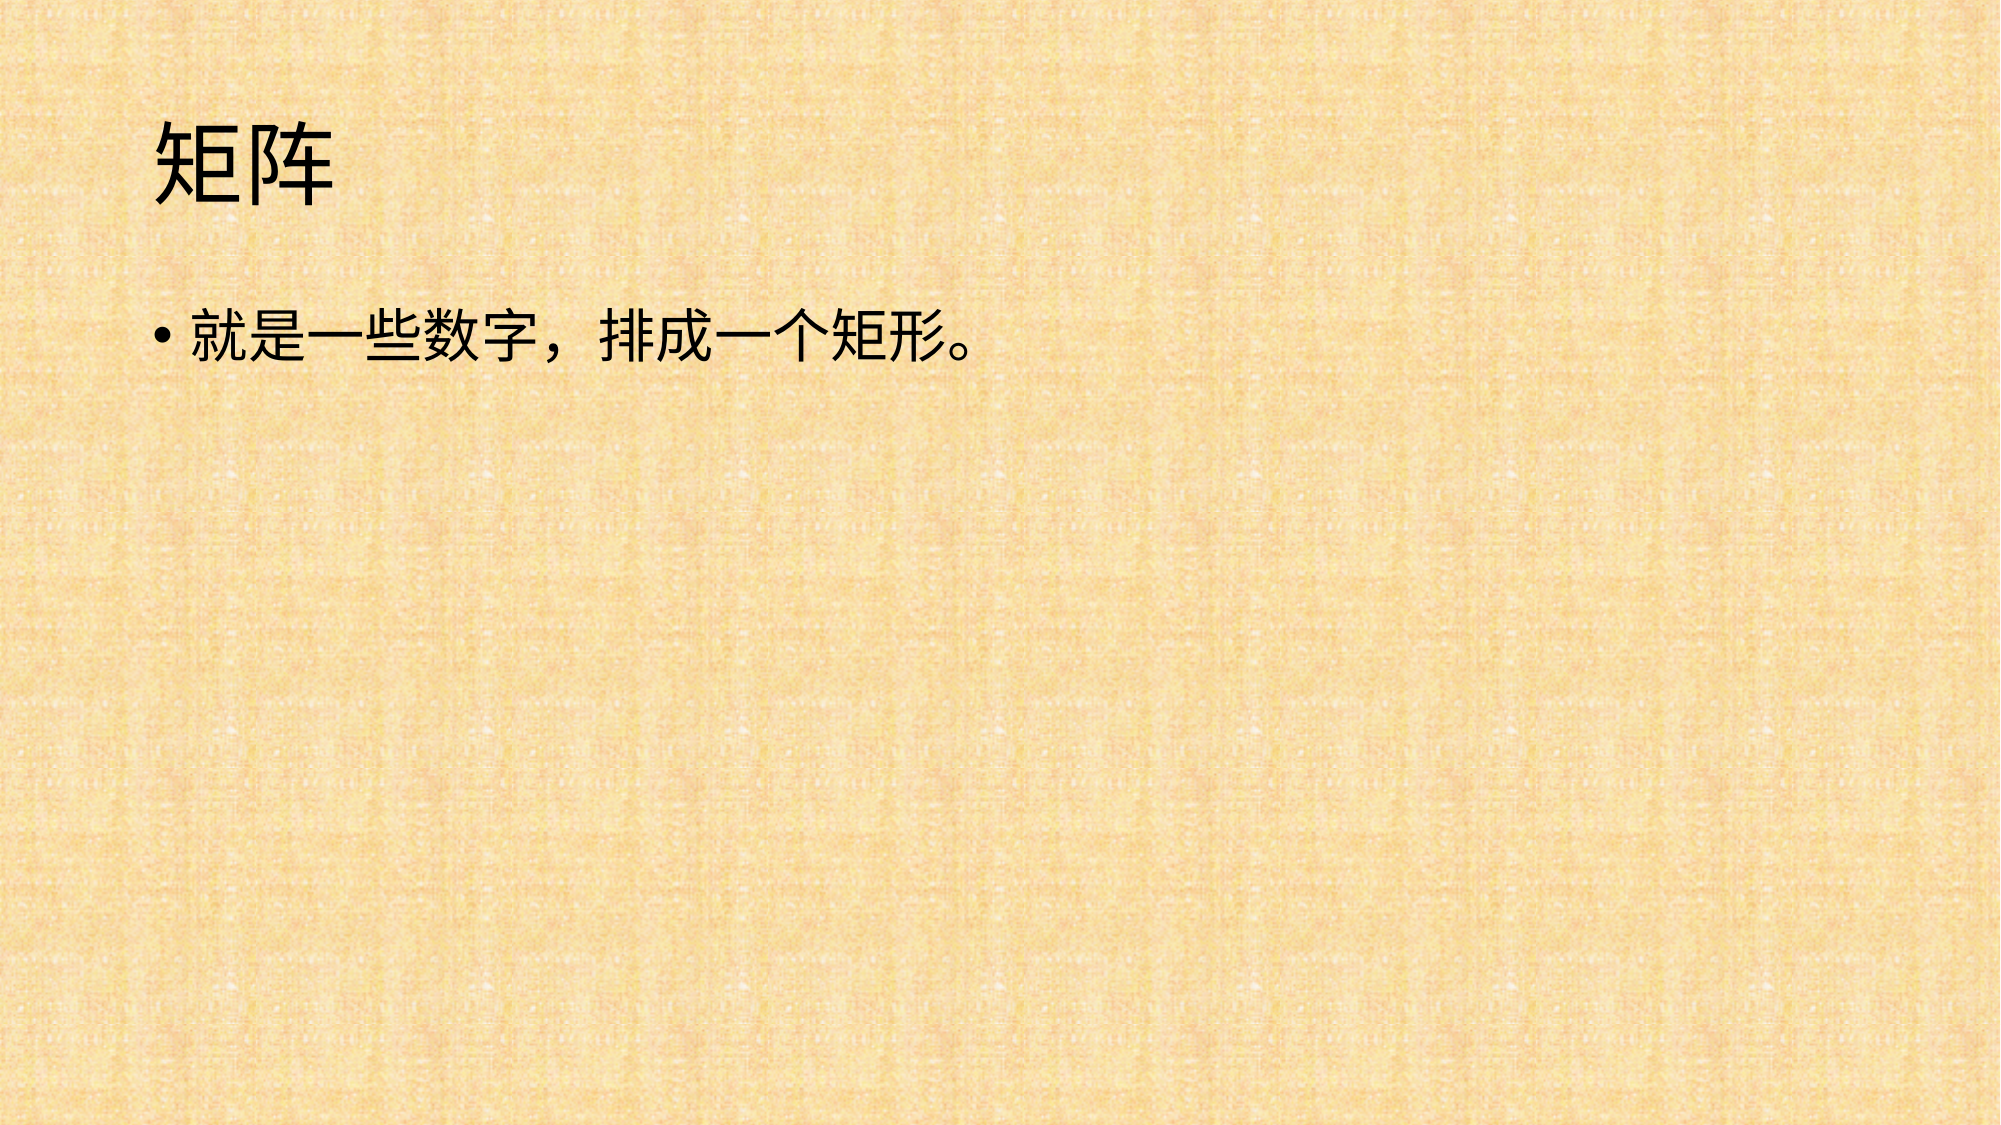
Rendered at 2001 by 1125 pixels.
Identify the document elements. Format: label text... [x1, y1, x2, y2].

picture [0, 0, 2001, 1125]
list 就是一些数字，排成一个矩形。 [137, 299, 1863, 1014]
title 矩阵 [137, 59, 1863, 278]
